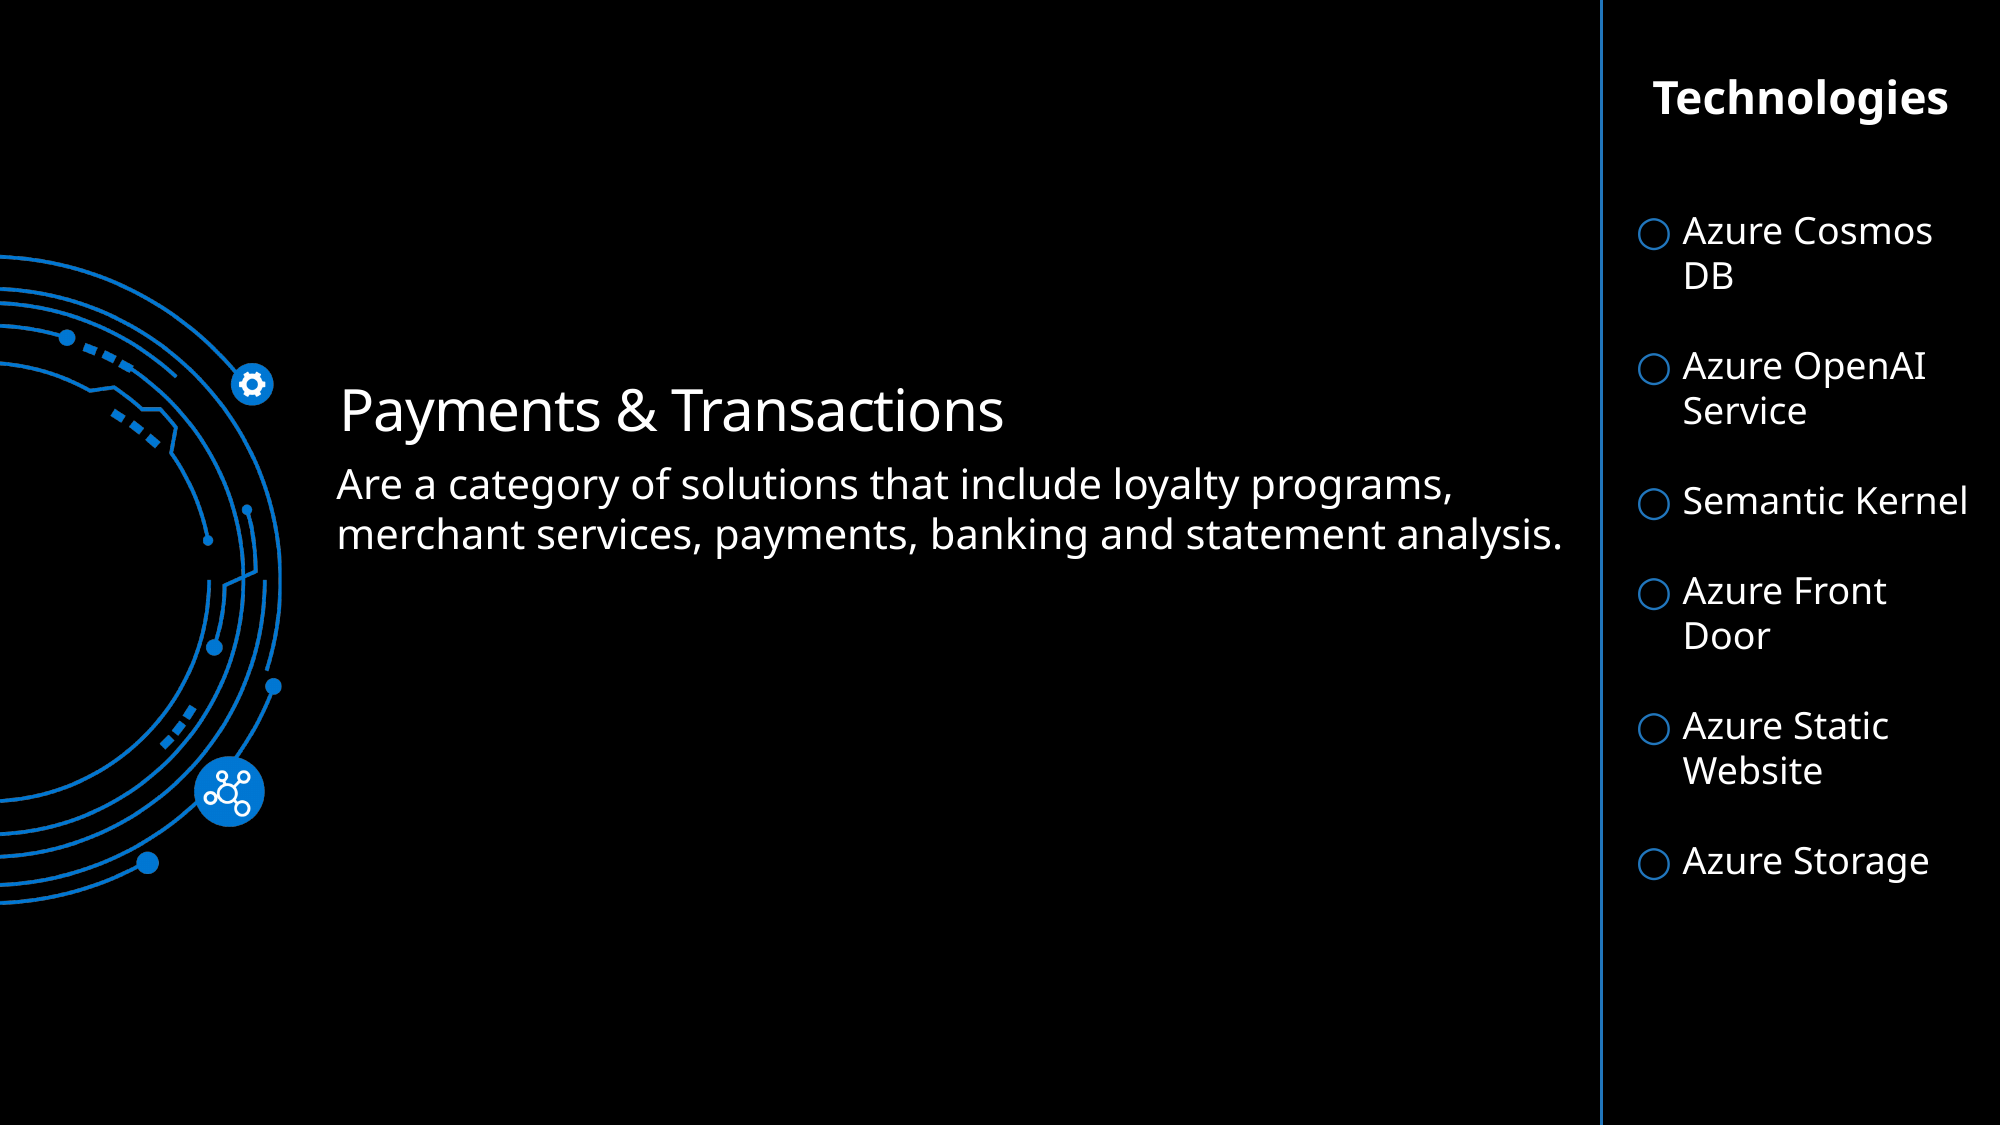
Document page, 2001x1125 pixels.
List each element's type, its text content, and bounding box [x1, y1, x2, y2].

picture [0, 255, 282, 905]
text_box Azure Cosmos DB Azure OpenAI Service Semantic Kernel Azure Front Door Azure Static Website Azure Storage [1603, 199, 2000, 980]
text_box Technologies [1603, 61, 2000, 131]
title Payments & Transactions [339, 373, 1593, 444]
text_box Are a category of solutions that include loyalty programs, merchant services, payments, banking and statement analysis. [321, 450, 1593, 566]
